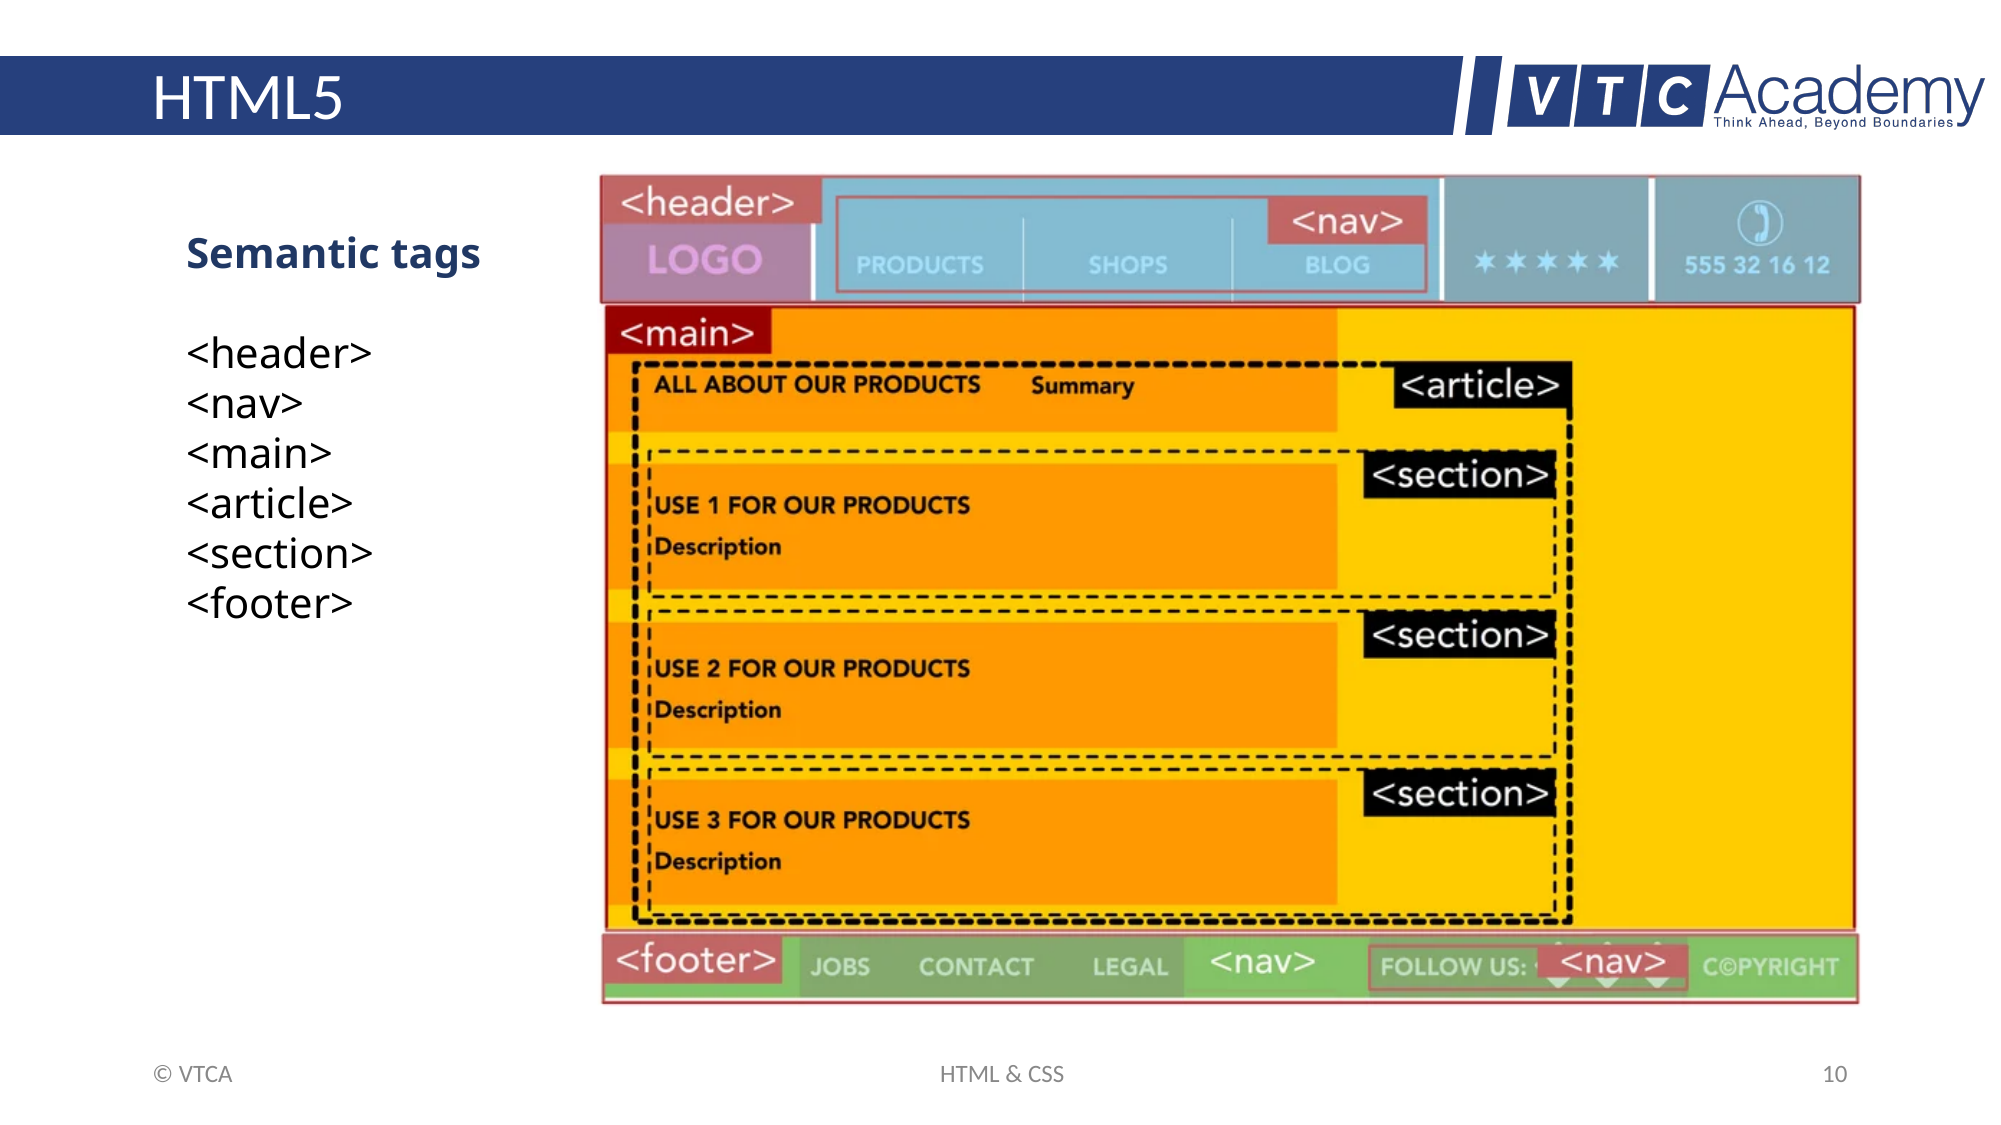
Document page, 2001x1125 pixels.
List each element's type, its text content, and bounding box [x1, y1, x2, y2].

text_box Semantic tags <header> <nav> <main> <article> <section> <footer> [171, 219, 573, 635]
footer HTML & CSS [388, 1042, 1617, 1103]
picture [1863, 50, 2001, 144]
picture [0, 56, 137, 135]
picture [596, 169, 1863, 1008]
slide_number © VTCA [137, 1042, 365, 1103]
slide_number 10 [1640, 1042, 1863, 1103]
title HTML5 [137, 43, 1863, 152]
